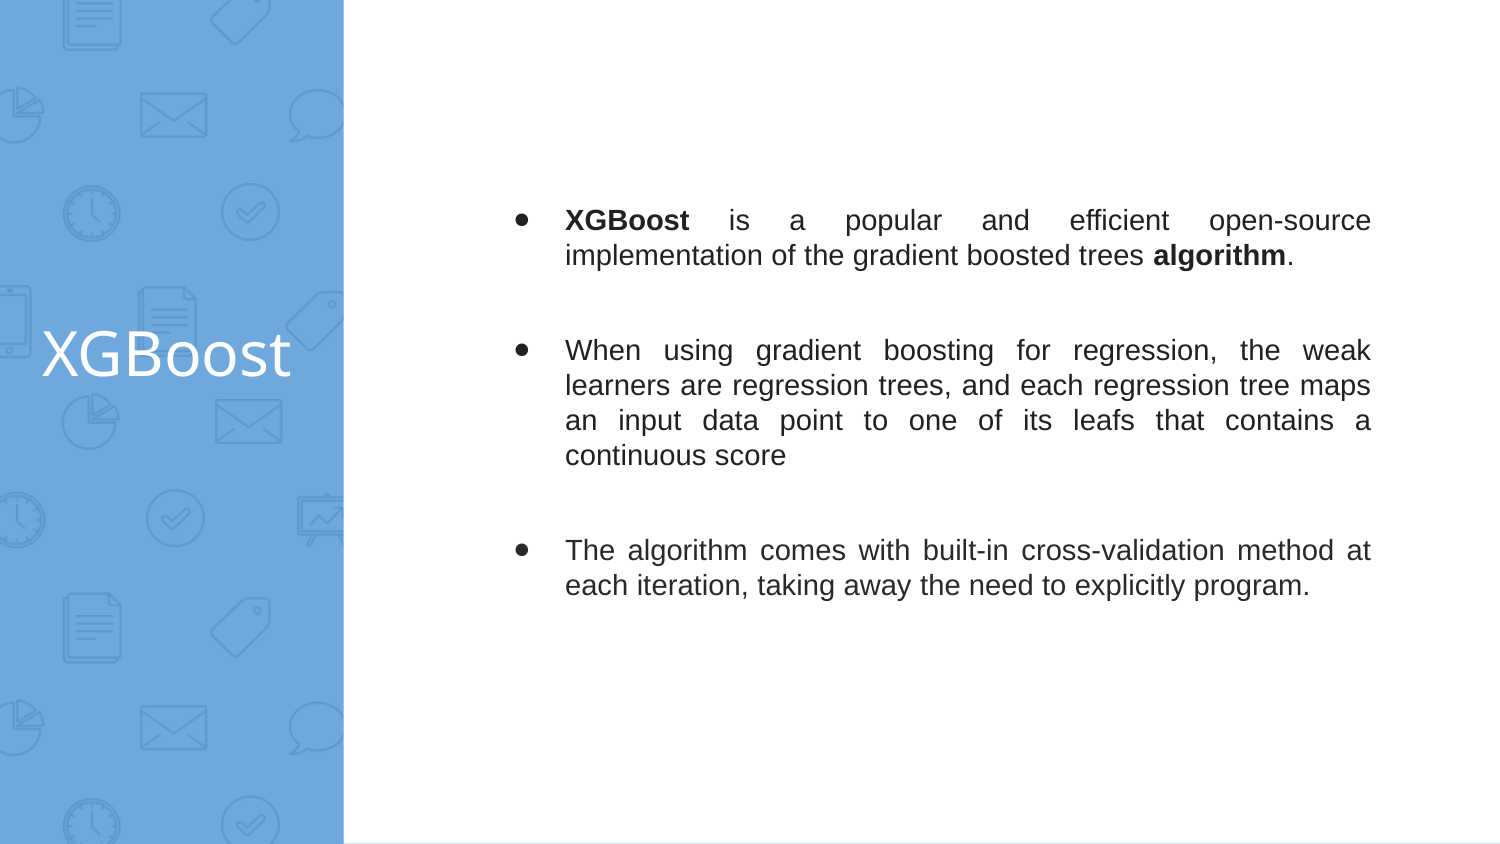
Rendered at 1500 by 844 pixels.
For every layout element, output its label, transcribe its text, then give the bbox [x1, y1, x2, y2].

list XGBoost is a popular and efficient open-source implementation of the gradient boosted trees algorithm. When using gradient boosting for regression, the weak learners are regression trees, and each regression tree maps an input data point to one of its leafs that contains a continuous score The algorithm comes with built-in cross-validation method at each iteration, taking away the need to explicitly program. [475, 186, 1388, 844]
title XGBoost [27, 299, 309, 440]
